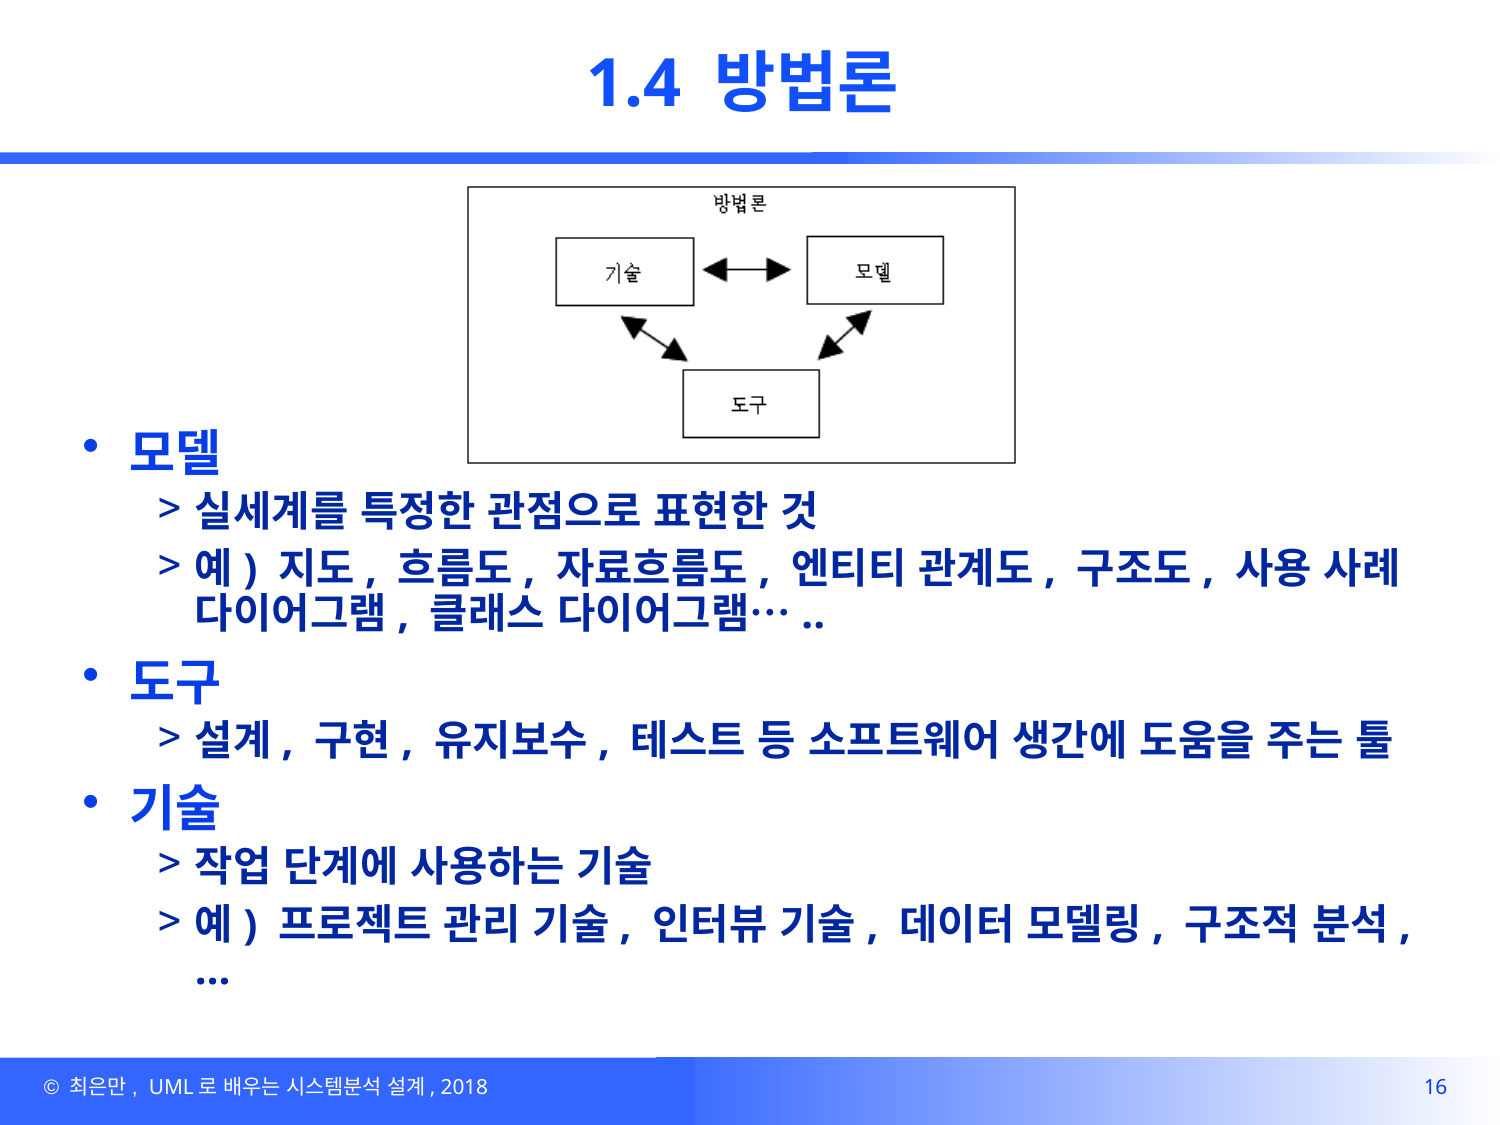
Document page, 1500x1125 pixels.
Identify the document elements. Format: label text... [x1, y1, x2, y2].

title 1.4 방법론 [105, 75, 1381, 136]
list 모델 실세계를 특정한 관점으로 표현한 것 예) 지도, 흐름도, 자료흐름도, 엔티티 관계도, 구조도, 사용 사례 다이어그램, 클래스 다이어그램….. 도구 설계, 구현, 유지보수, 테스트 등 소프트웨어 생간에 도움을 주는 툴 기술 작업 단계에 사용하는 기술 예) 프로젝트 관리 기술, 인터뷰 기술, 데이터 모델링, 구조적 분석, … [67, 420, 1471, 864]
picture [466, 185, 1020, 467]
text_box [0, 0, 1500, 75]
